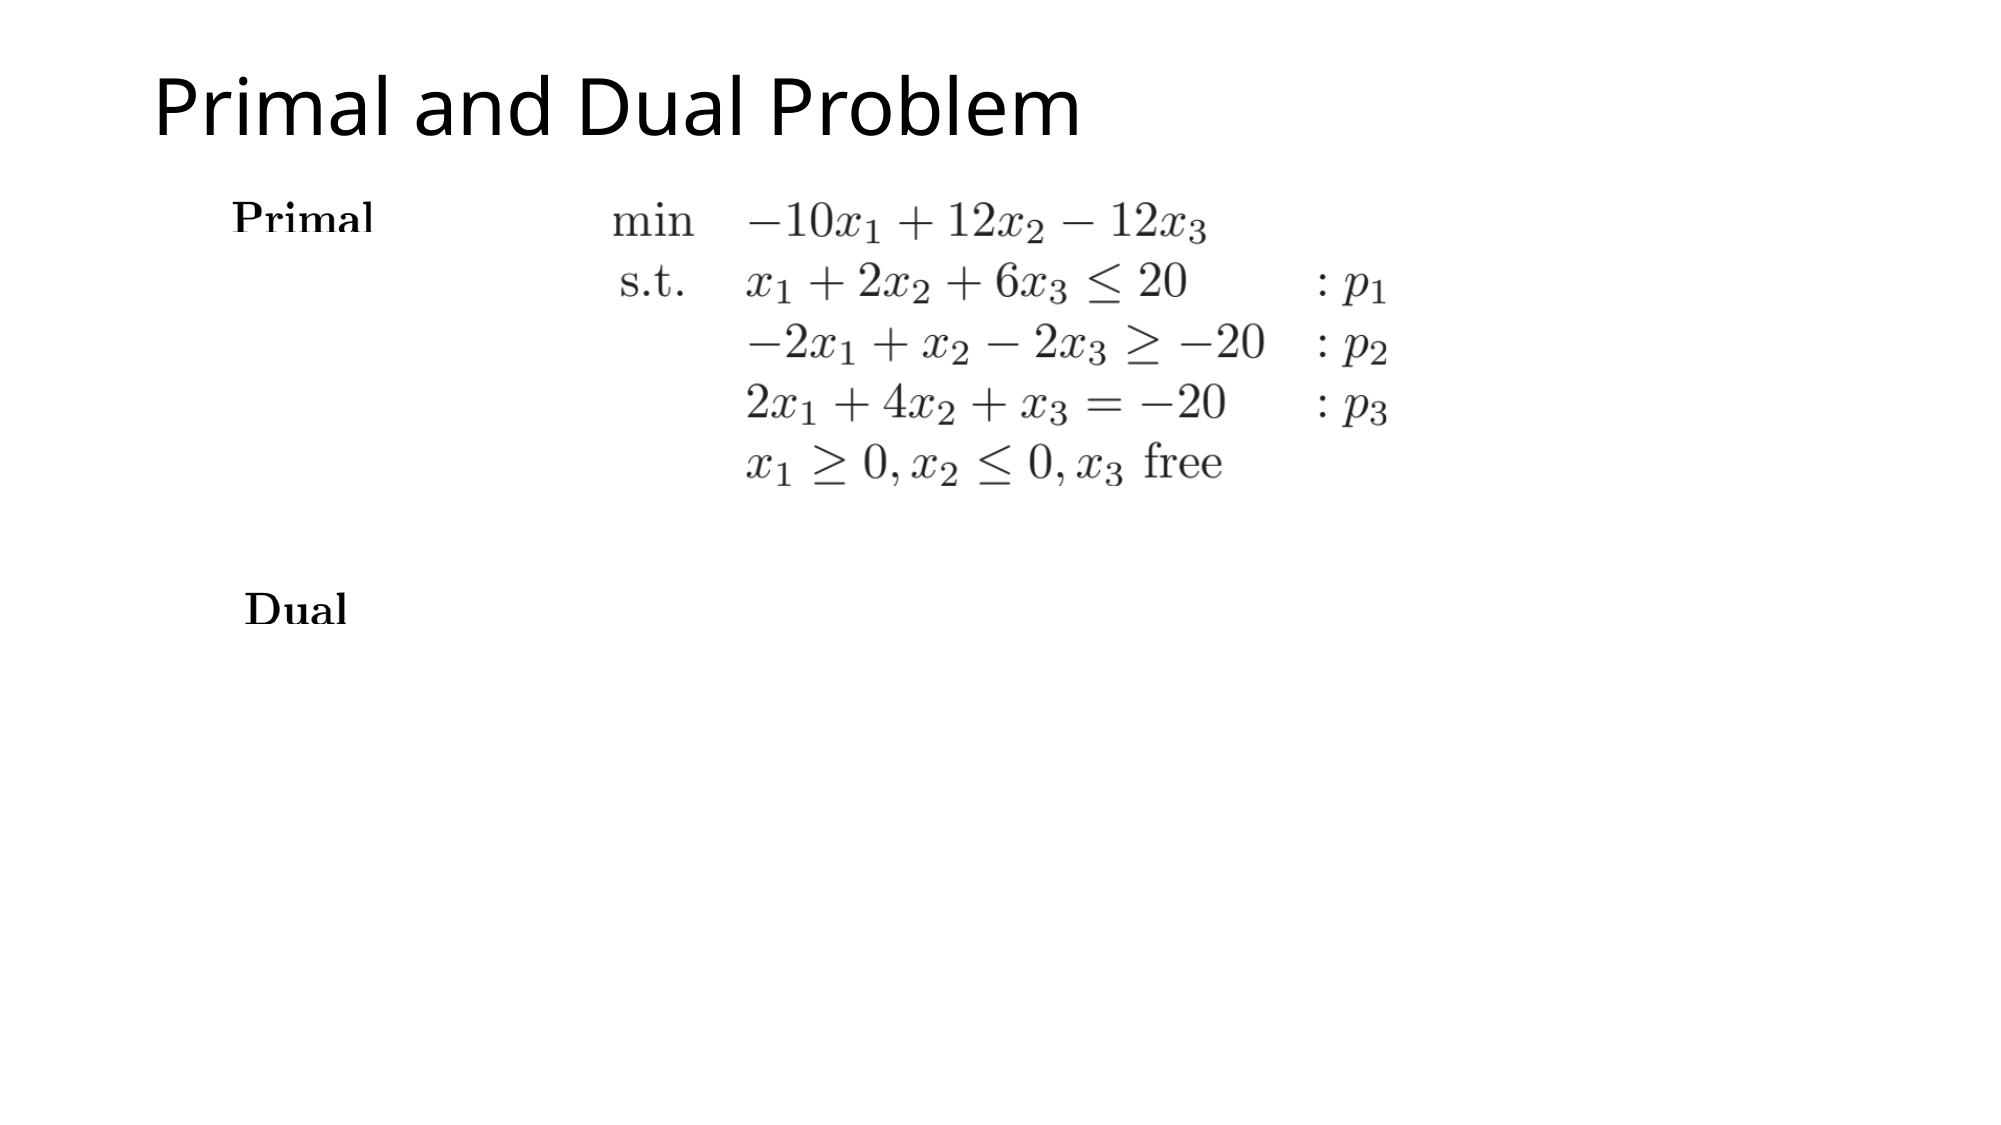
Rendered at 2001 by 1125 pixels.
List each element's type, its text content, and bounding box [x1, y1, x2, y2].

picture [244, 592, 346, 624]
picture [613, 201, 1387, 486]
title Primal and Dual Problem [137, 59, 1863, 196]
picture [232, 201, 372, 232]
